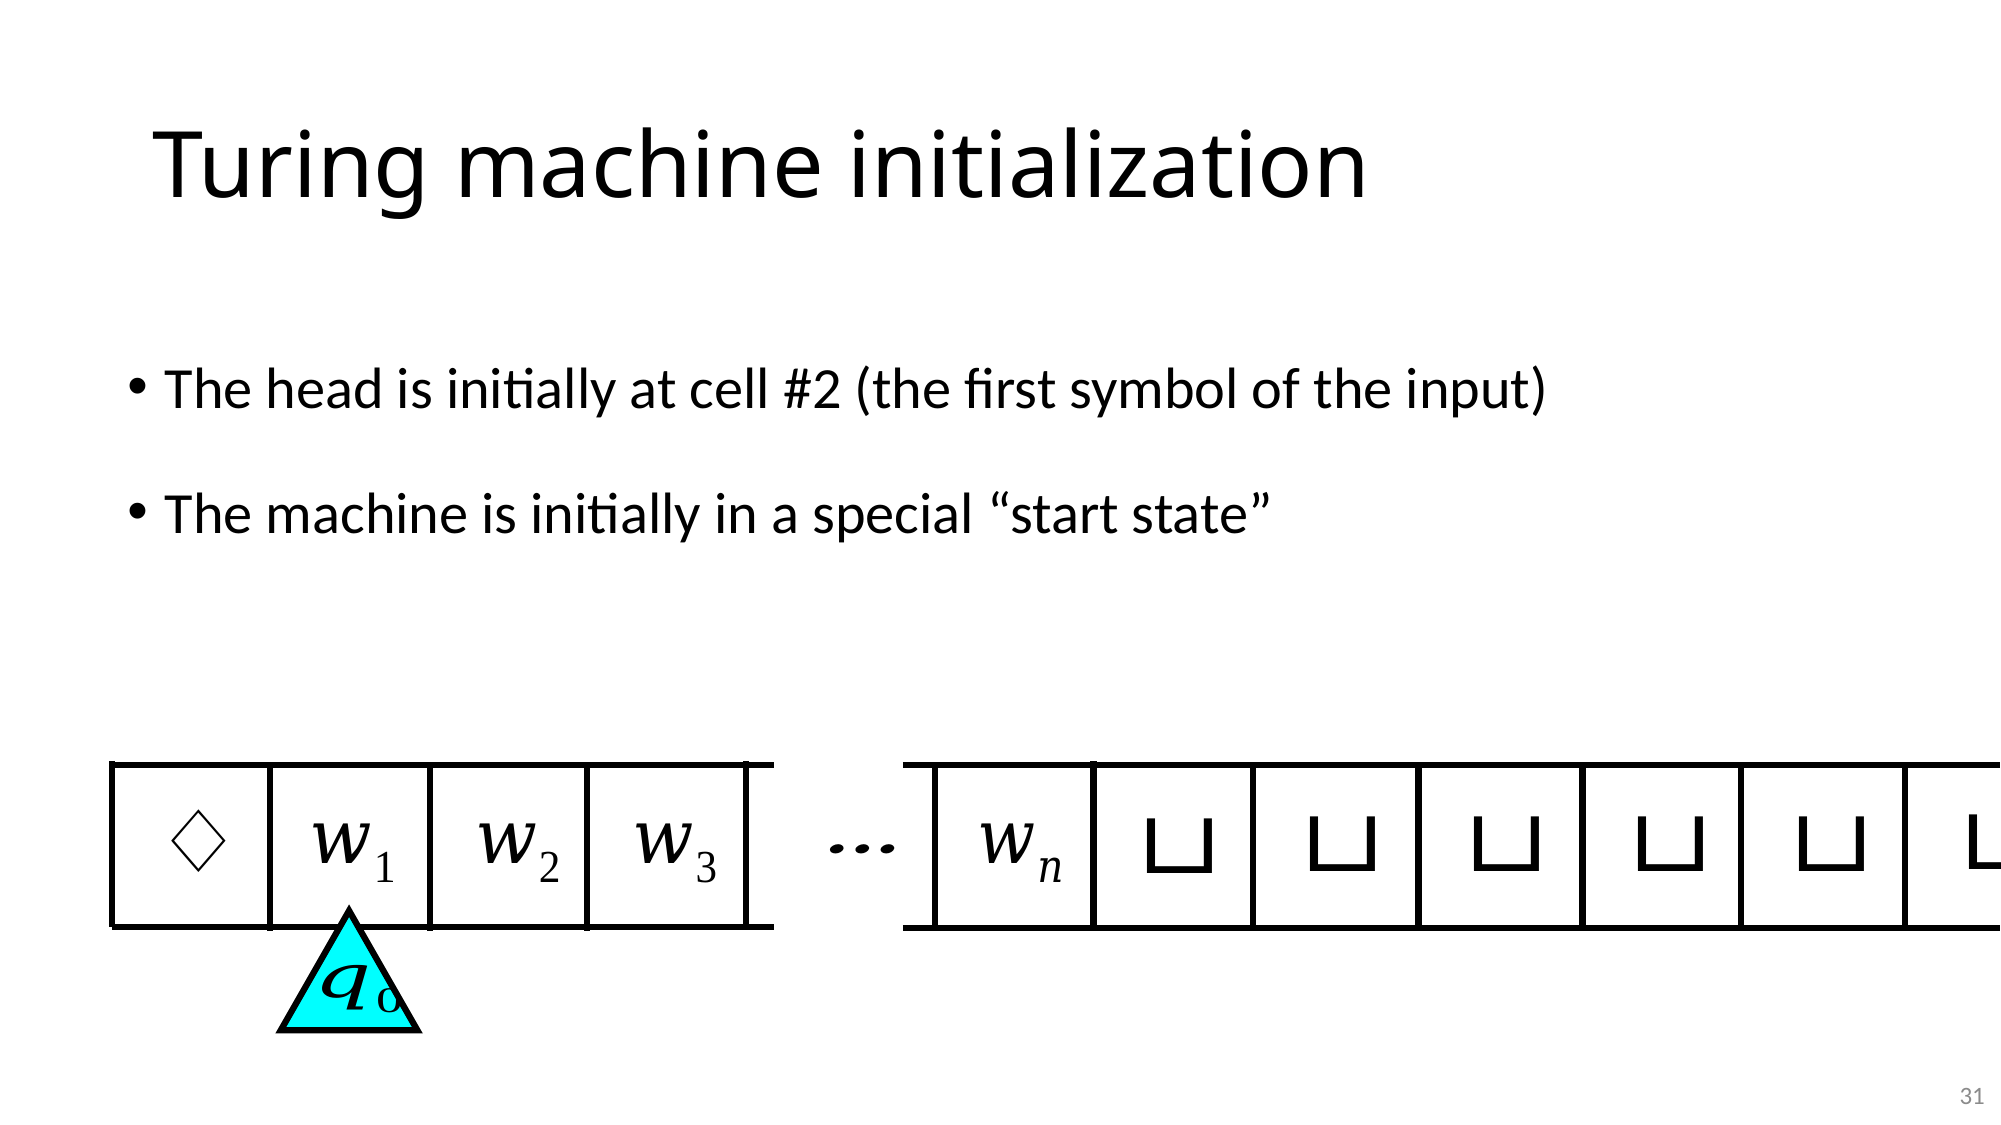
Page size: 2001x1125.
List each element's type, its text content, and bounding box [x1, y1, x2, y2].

slide_number 31 [1550, 1064, 2000, 1125]
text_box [112, 761, 2000, 1031]
title Turing machine initialization [137, 58, 1863, 277]
